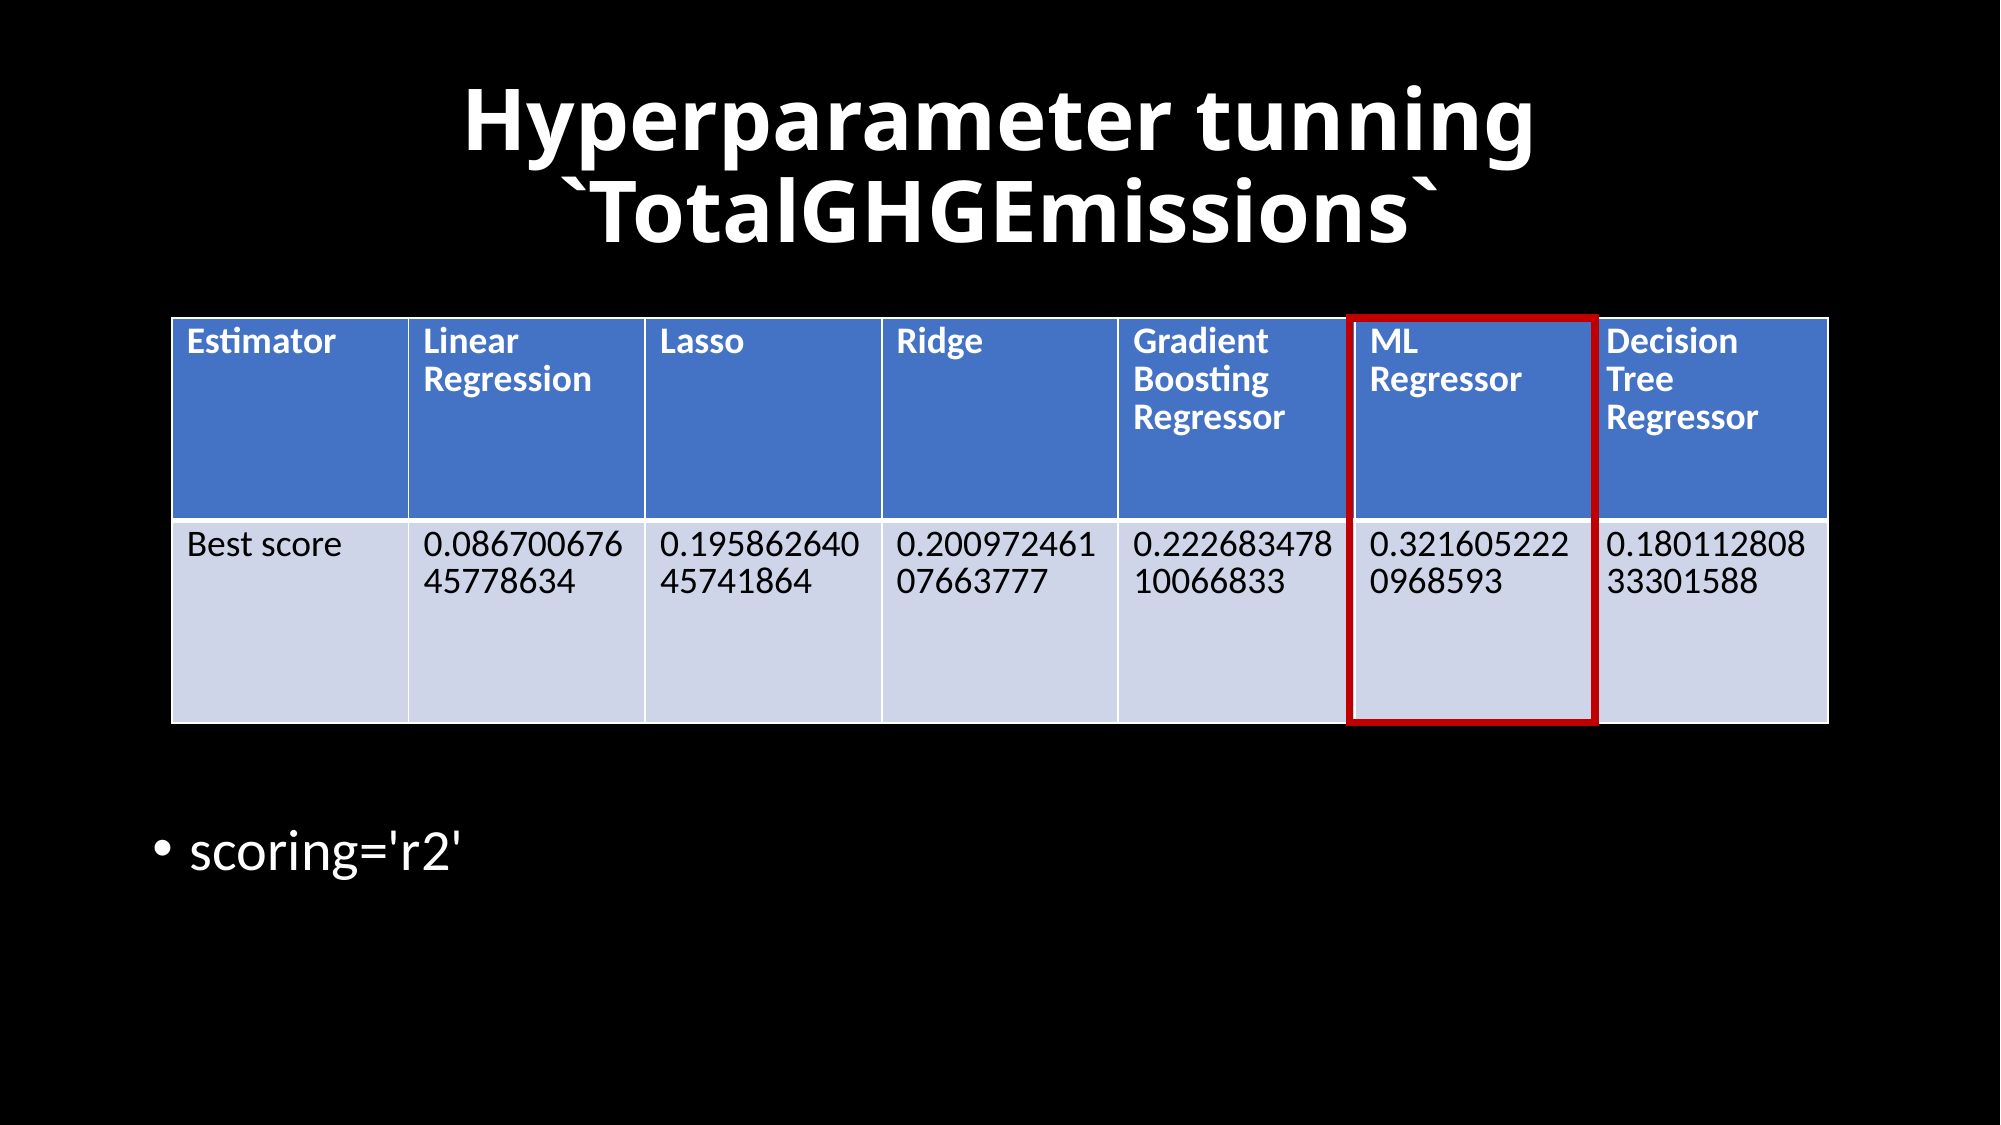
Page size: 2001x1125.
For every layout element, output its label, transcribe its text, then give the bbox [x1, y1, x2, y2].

text_box [1349, 317, 1596, 724]
list scoring='r2' [137, 302, 1863, 1017]
title Hyperparameter tunning `TotalGHGEmissions` [137, 59, 1863, 278]
